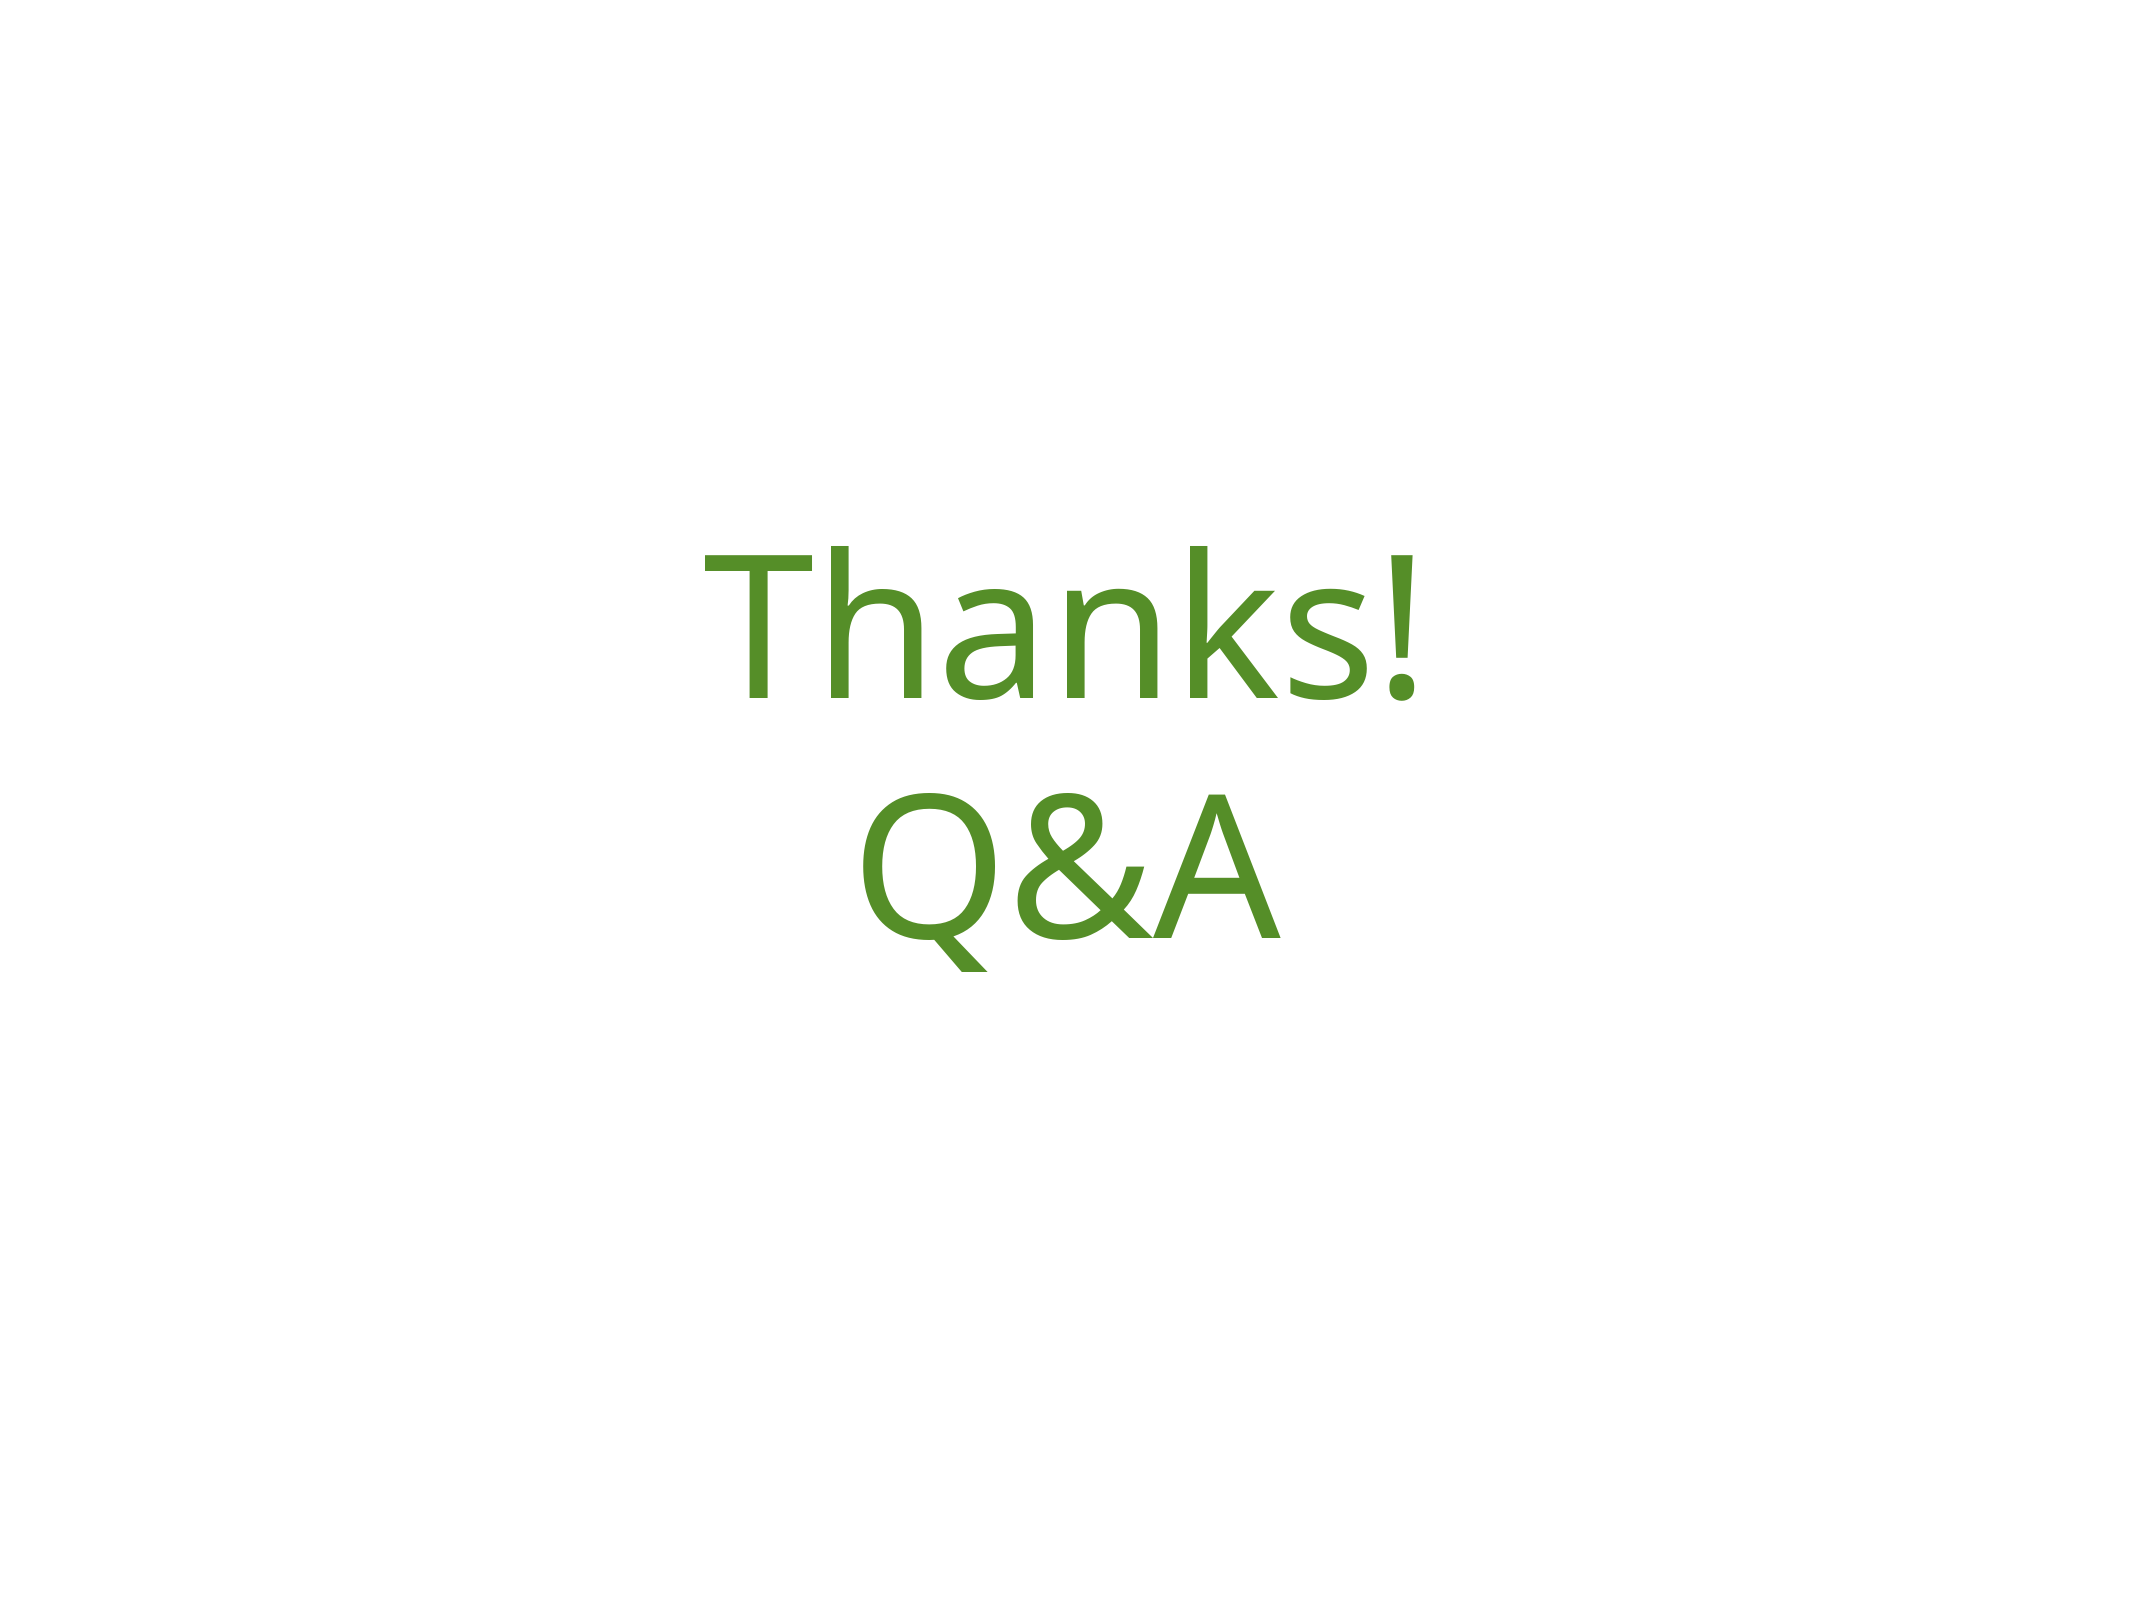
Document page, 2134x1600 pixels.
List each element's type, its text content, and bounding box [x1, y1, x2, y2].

text_box Thanks! Q&A [643, 491, 1490, 986]
